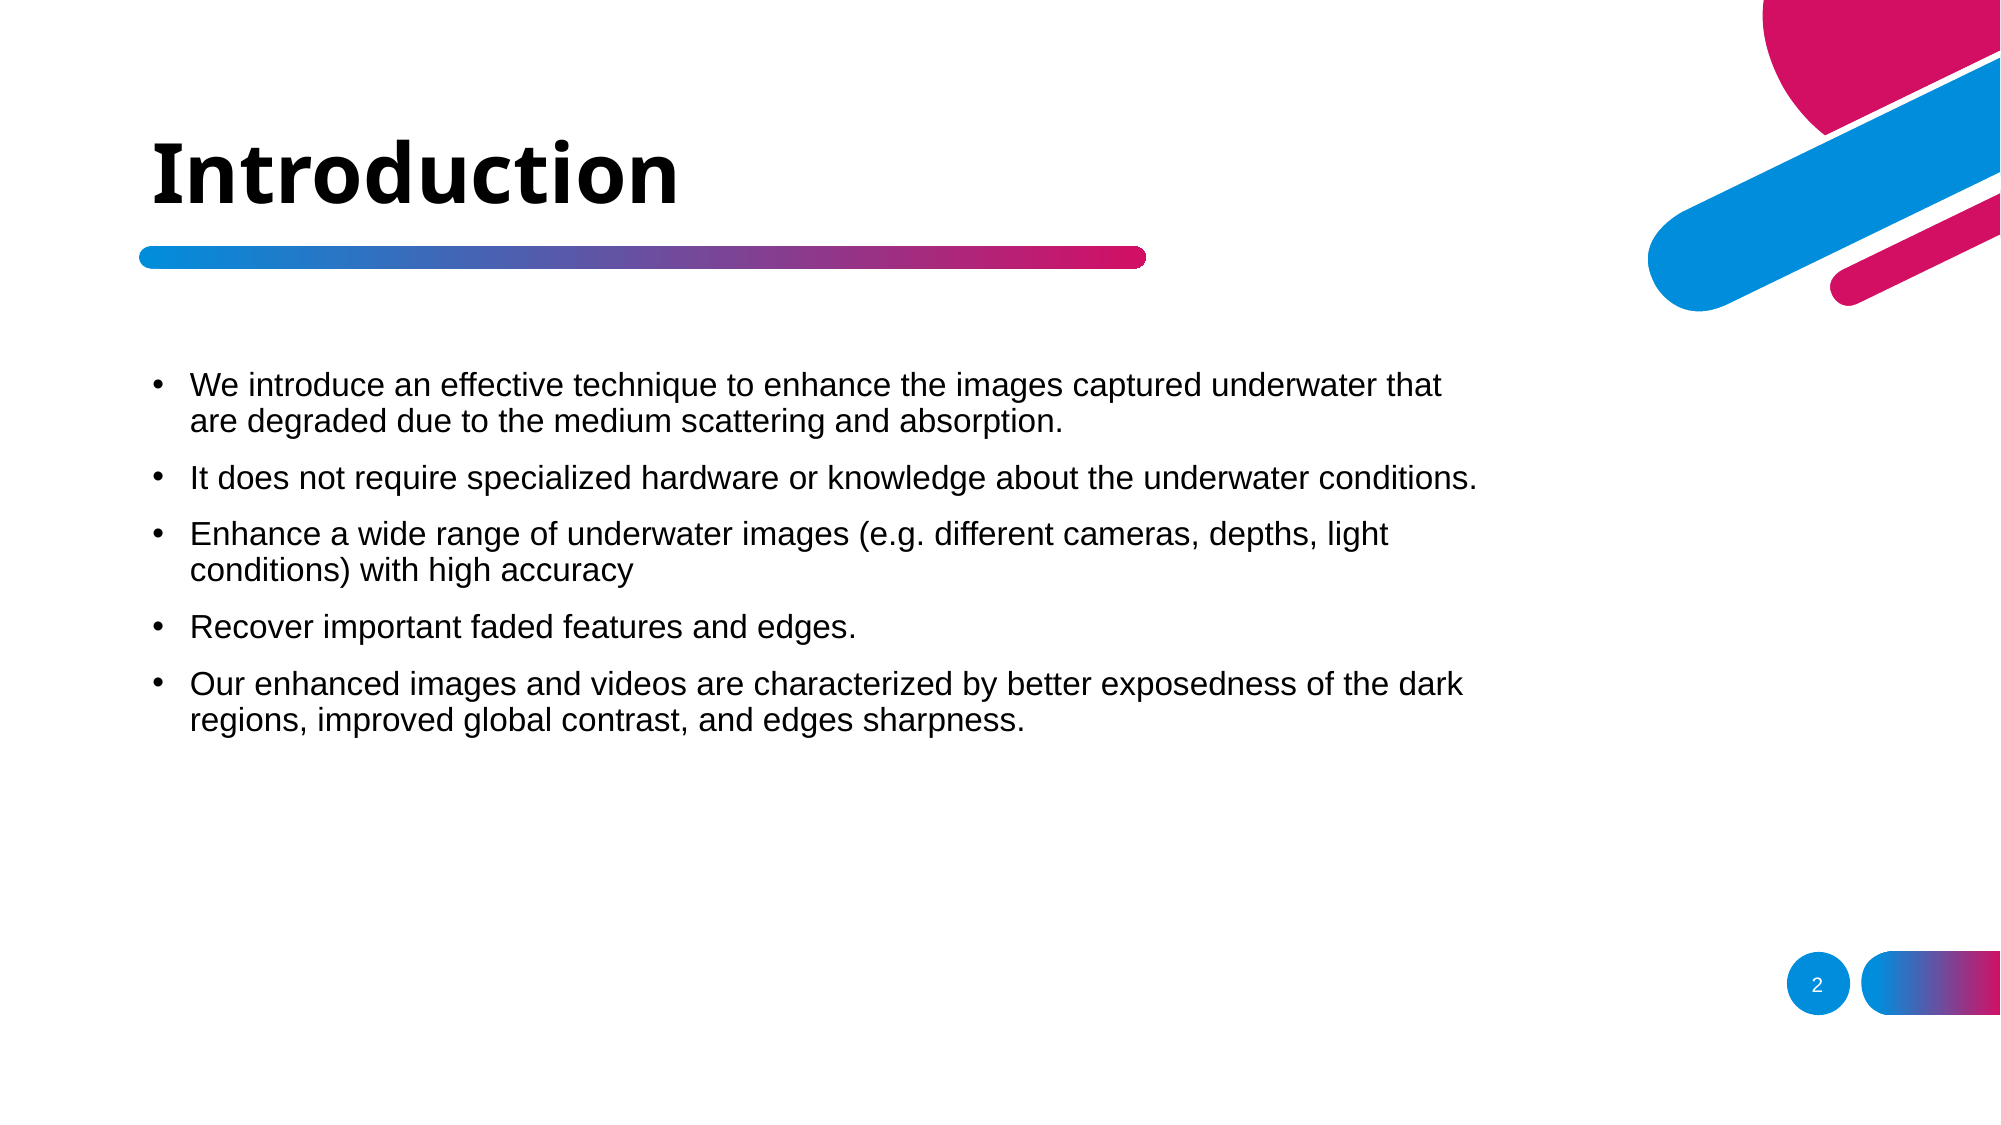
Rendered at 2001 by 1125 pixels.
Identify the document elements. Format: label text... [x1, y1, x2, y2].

slide_number 2 [1772, 954, 1863, 1015]
title Introduction [137, 98, 1623, 254]
list We introduce an effective technique to enhance the images captured underwater that are degraded due to the medium scattering and absorption. It does not require specialized hardware or knowledge about the underwater conditions. Enhance a wide range of underwater images (e.g. different cameras, depths, light conditions) with high accuracy Recover important faded features and edges. Our enhanced images and videos are characterized by better exposedness of the dark regions, improved global contrast, and edges sharpness. [137, 299, 1500, 1014]
